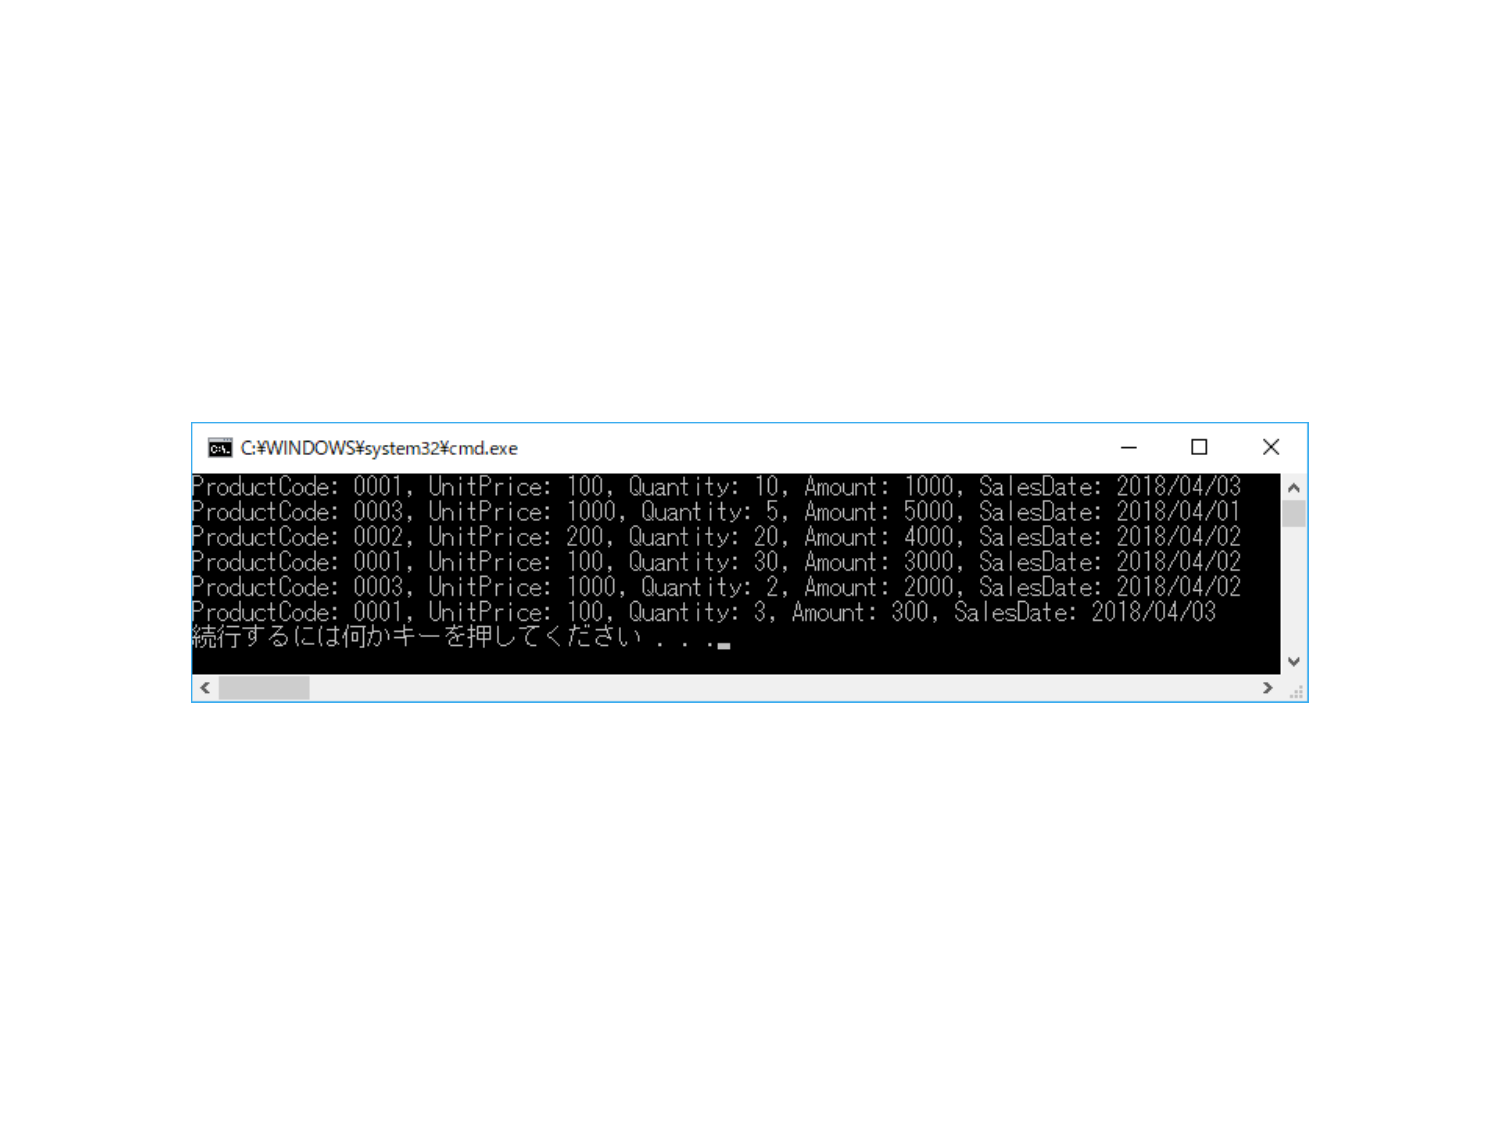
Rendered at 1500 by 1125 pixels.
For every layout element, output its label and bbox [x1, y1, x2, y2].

picture [191, 422, 1309, 703]
